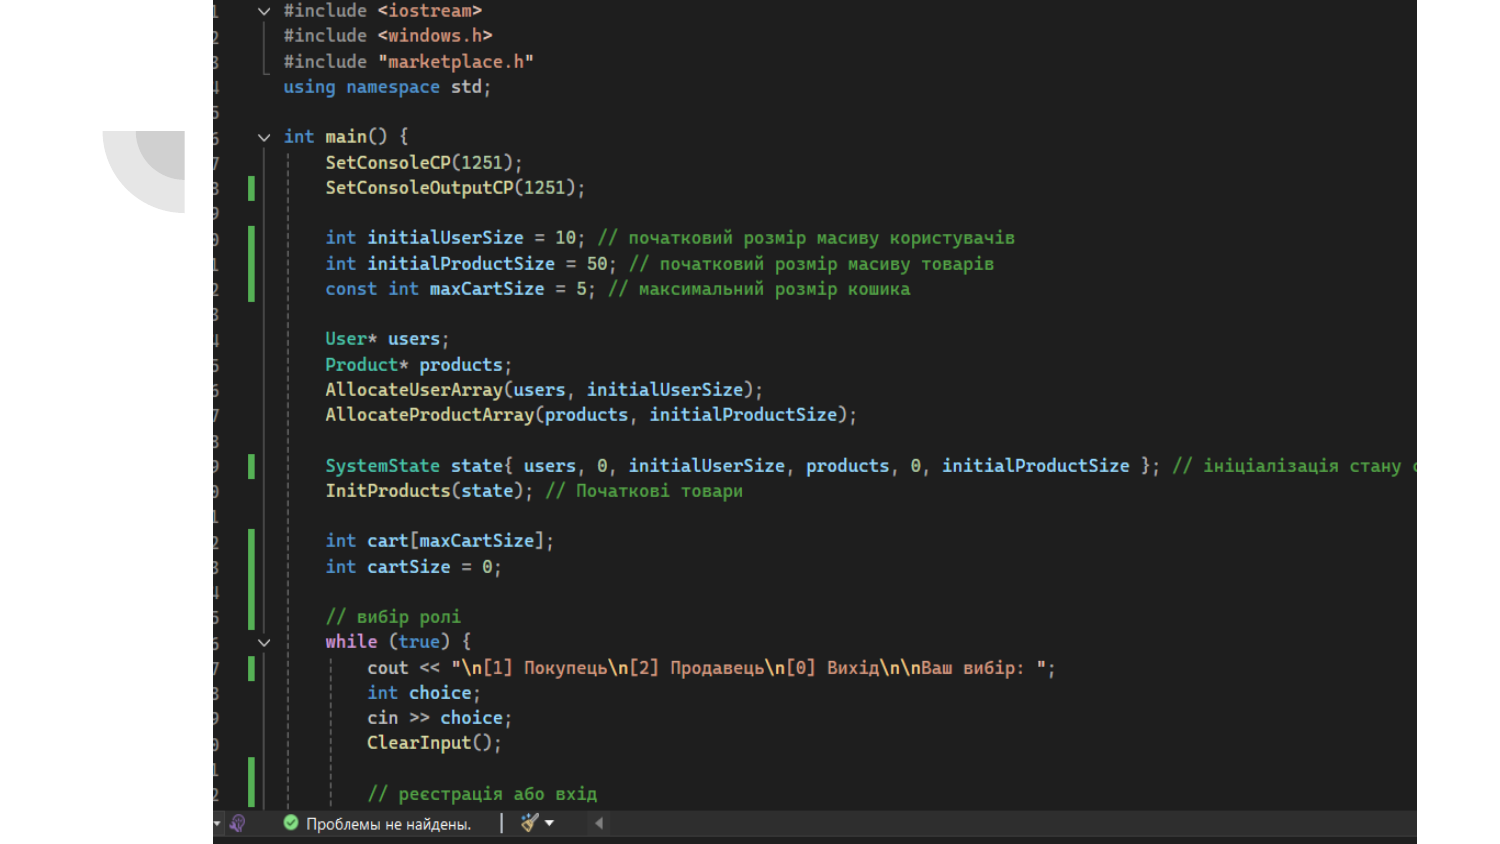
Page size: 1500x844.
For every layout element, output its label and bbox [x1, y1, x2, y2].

picture [213, 0, 1418, 844]
